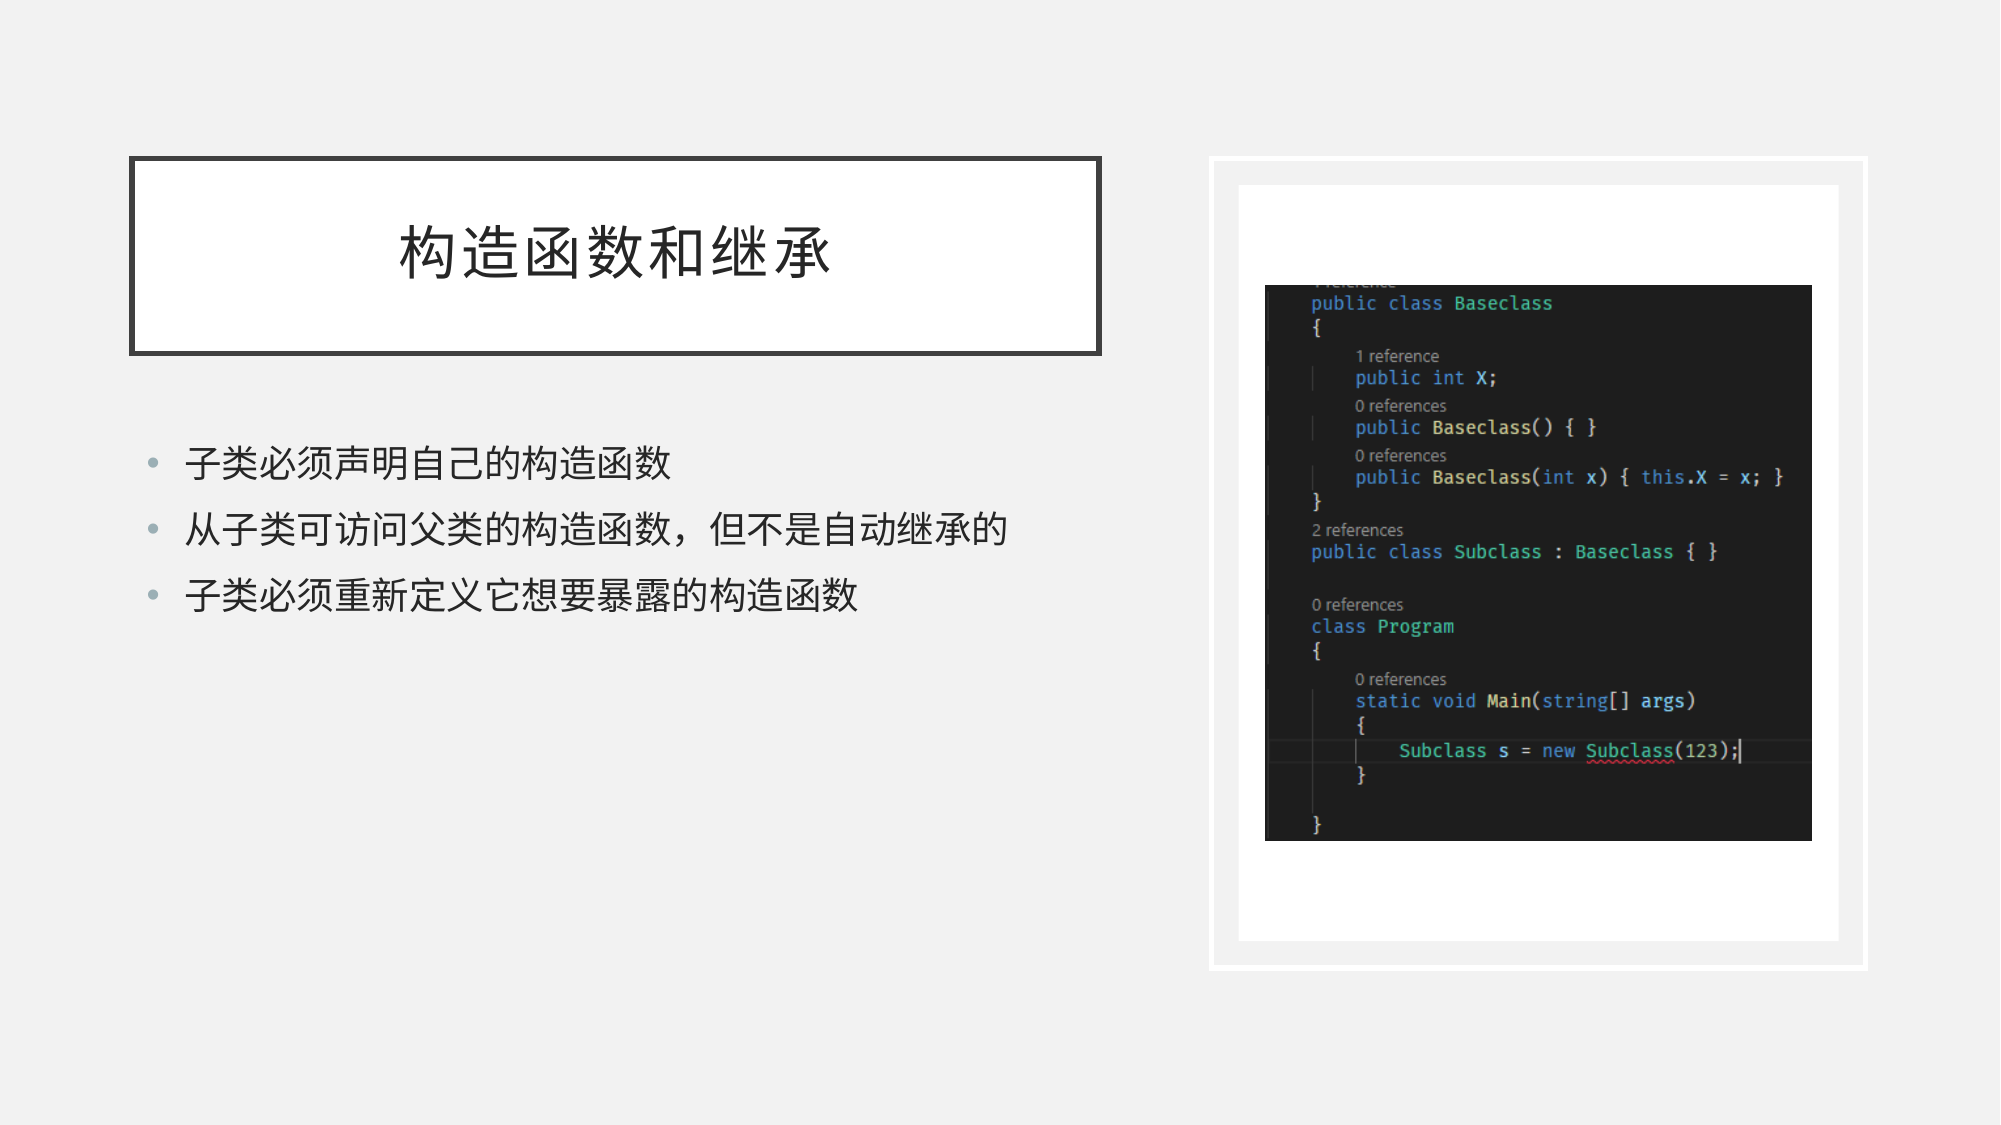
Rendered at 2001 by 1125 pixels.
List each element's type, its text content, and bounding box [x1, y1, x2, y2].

text_box [1211, 157, 1867, 969]
text_box [1238, 184, 1840, 942]
picture [1265, 285, 1812, 841]
title 构造函数和继承 [129, 156, 1102, 356]
list 子类必须声明自己的构造函数 从子类可访问父类的构造函数，但不是自动继承的 子类必须重新定义它想要暴露的构造函数 [131, 432, 1110, 968]
